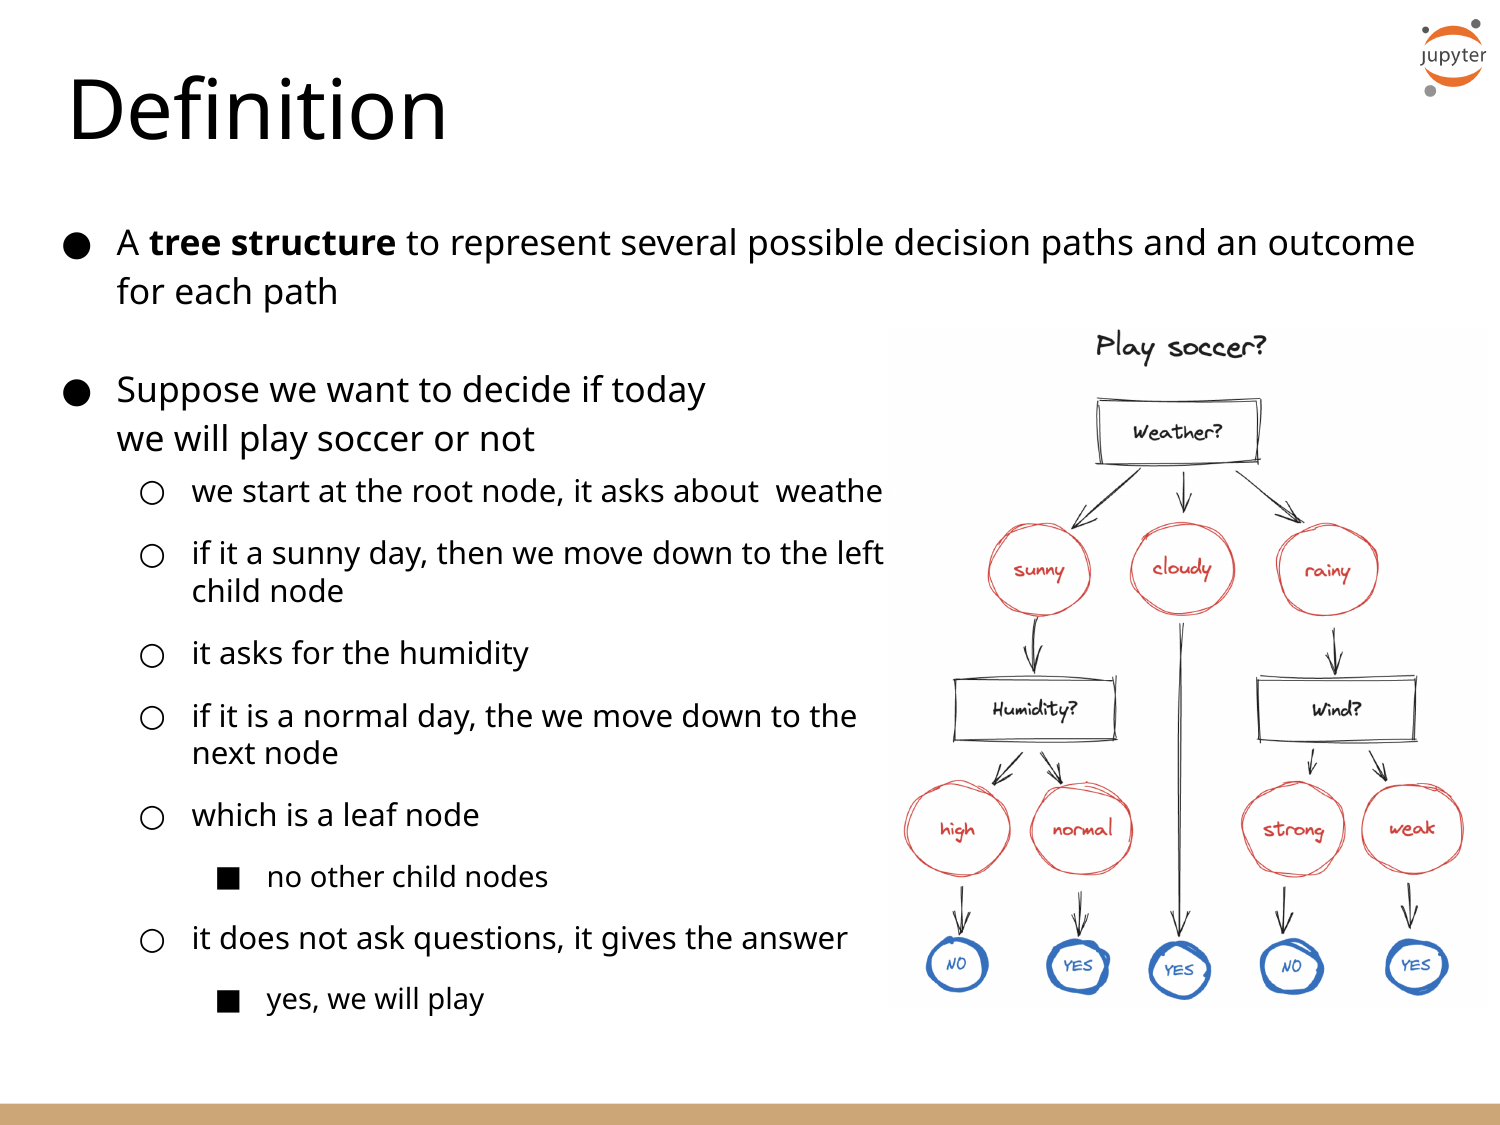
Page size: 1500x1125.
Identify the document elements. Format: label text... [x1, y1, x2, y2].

list A tree structure to represent several possible decision paths and an outcome for each path Suppose we want to decide if today we will play soccer or not we start at the root node, it asks about weather if it a sunny day, then we move down to the left child node it asks for the humidity if it is a normal day, the we move down to the next node which is a leaf node no other child nodes it does not ask questions, it gives the answer yes, we will play [26, 198, 1474, 1056]
picture [1419, 16, 1488, 98]
picture [884, 326, 1488, 1009]
title Definition [51, 69, 1449, 172]
